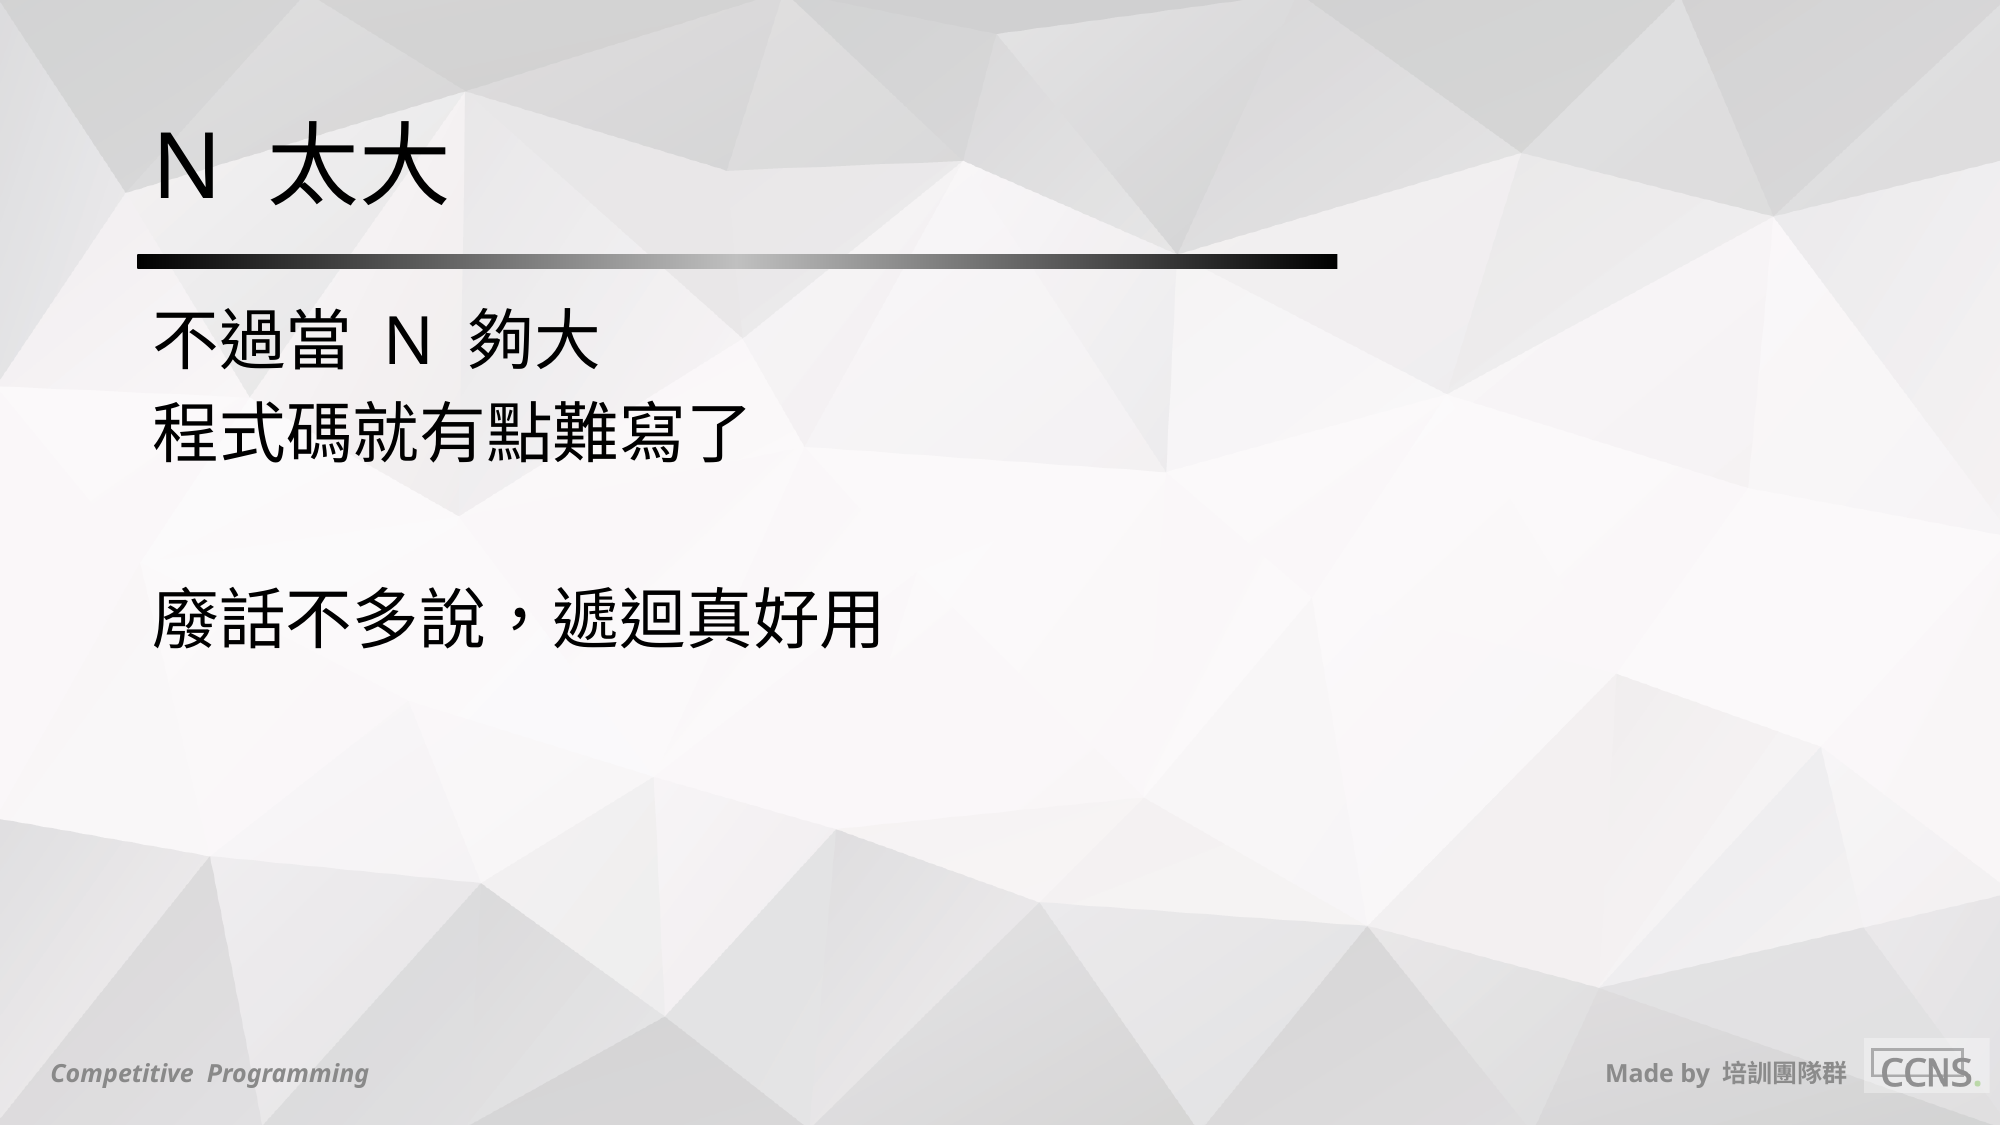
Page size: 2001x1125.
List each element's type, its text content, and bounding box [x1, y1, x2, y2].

list 不過當 N 夠大 程式碼就有點難寫了 廢話不多說，遞迴真好用 [137, 299, 1863, 1014]
picture [0, 0, 2000, 1125]
title N 太大 [137, 59, 1863, 278]
